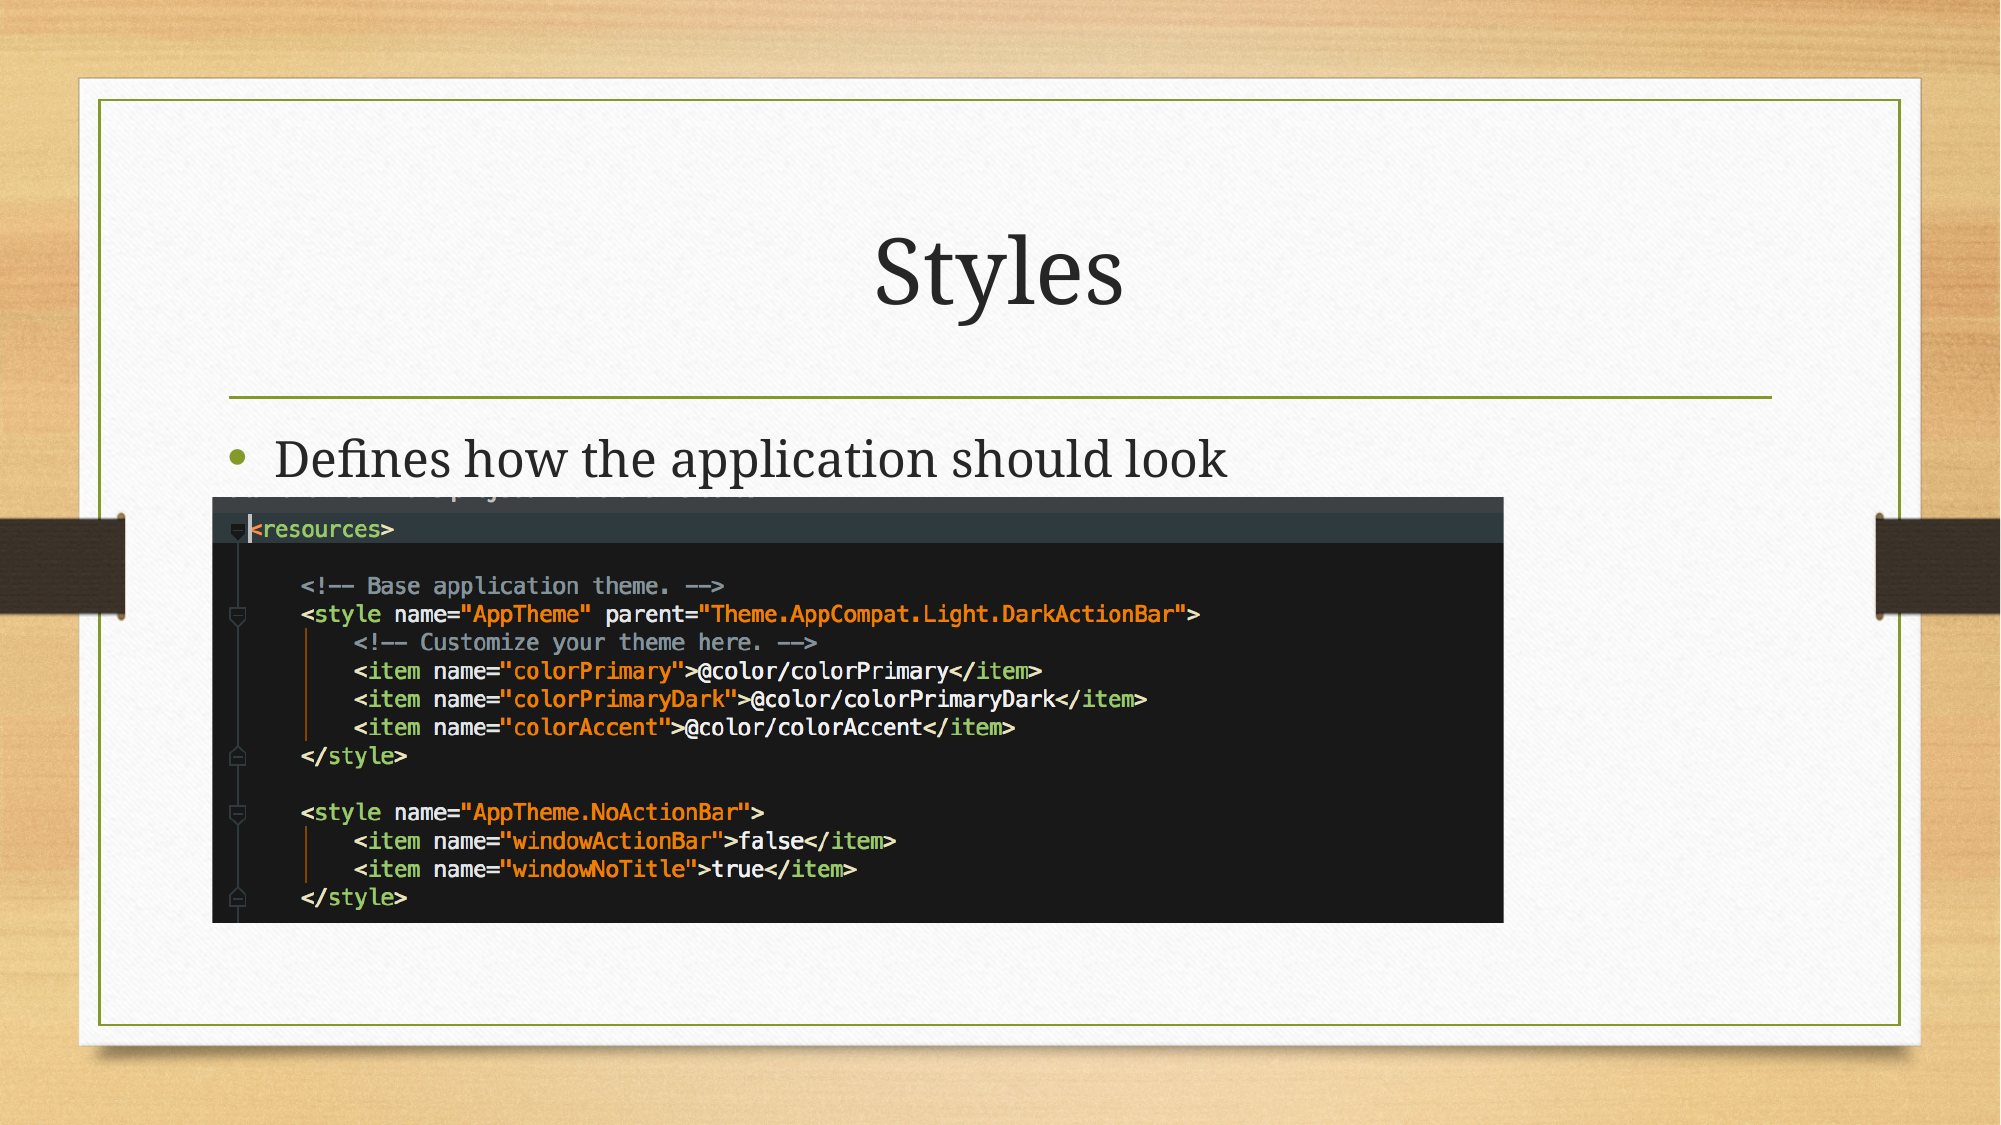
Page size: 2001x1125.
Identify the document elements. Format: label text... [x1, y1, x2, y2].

list Defines how the application should look [212, 419, 1788, 964]
title Styles [212, 161, 1788, 375]
picture [0, 0, 2001, 1125]
